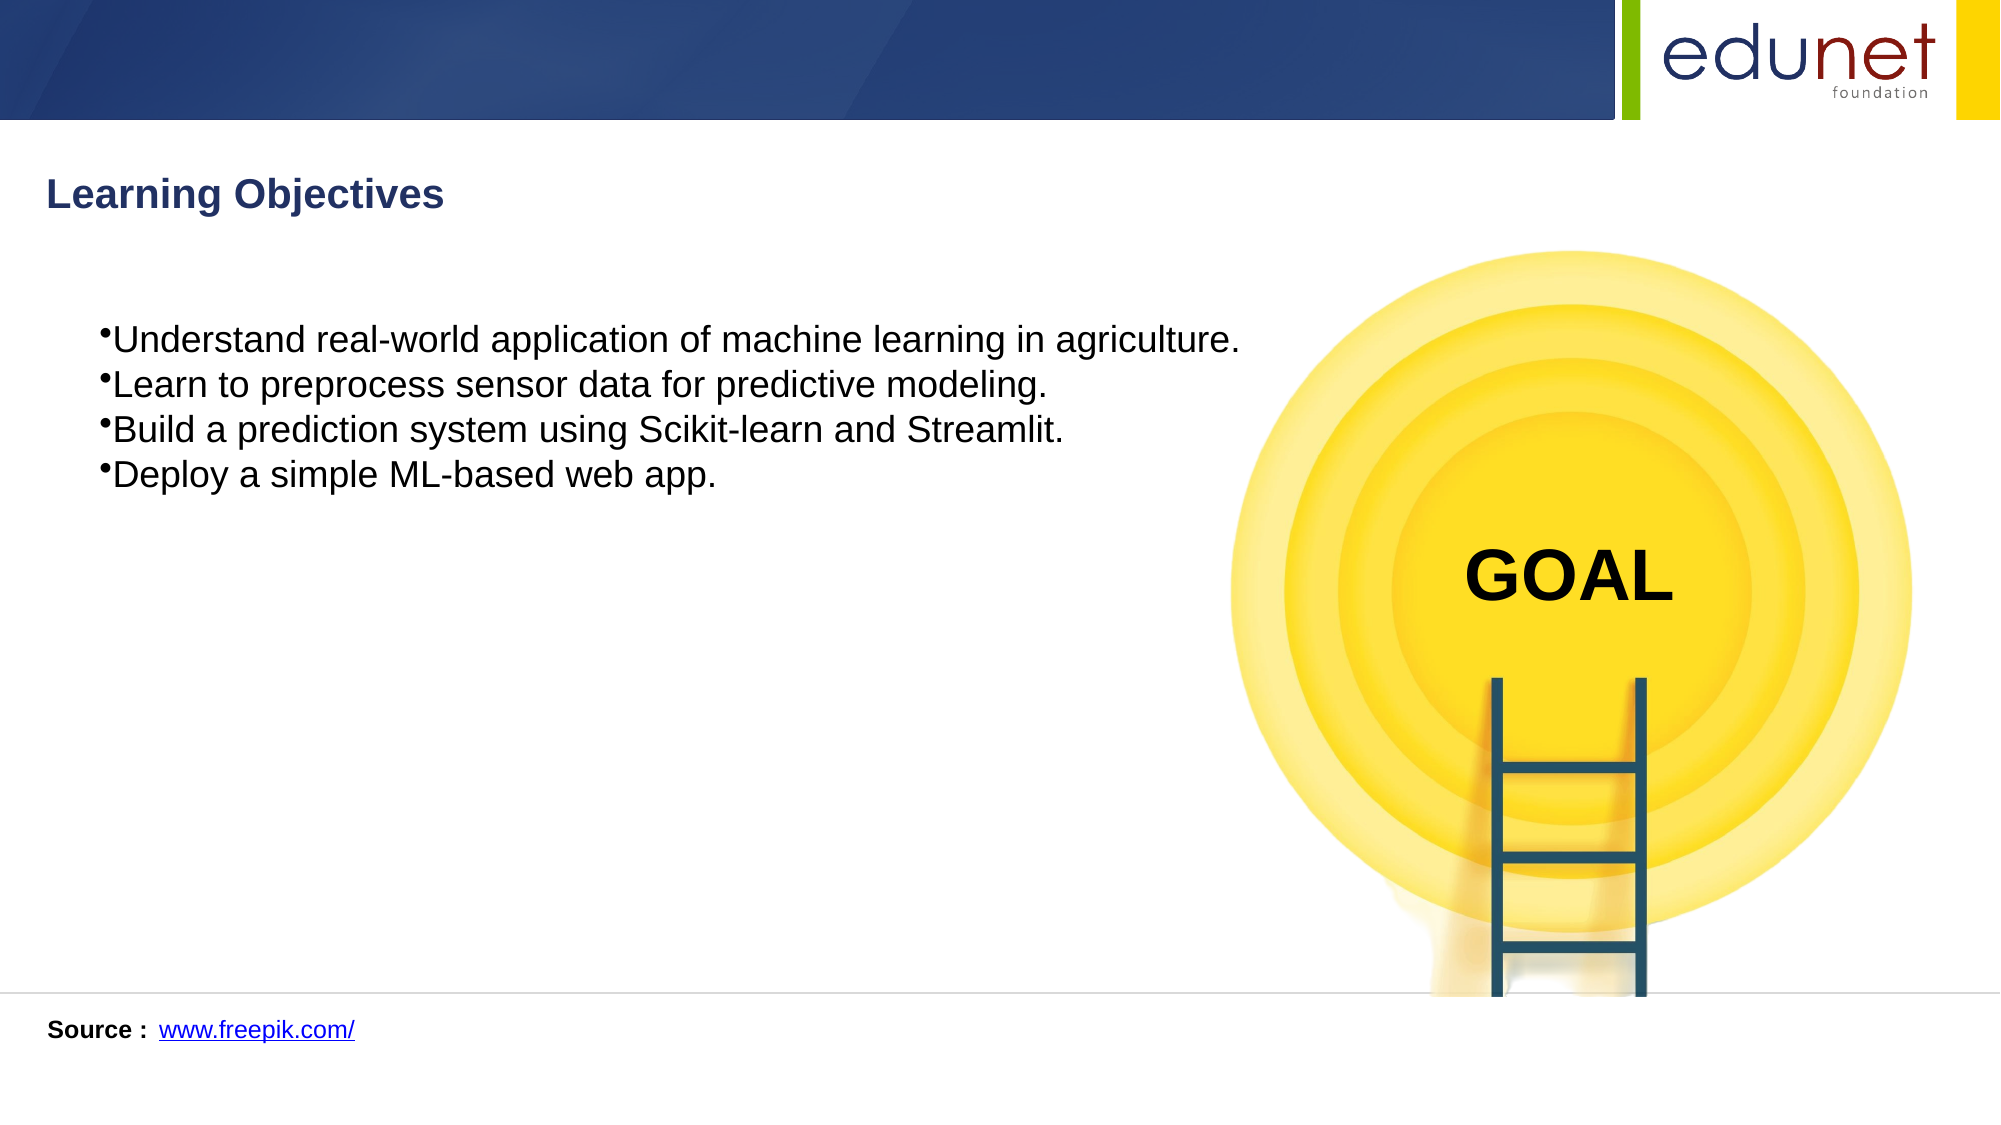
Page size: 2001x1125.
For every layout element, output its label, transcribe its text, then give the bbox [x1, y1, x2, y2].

picture [1652, 12, 1948, 108]
text_box www.freepik.com/ [144, 1006, 447, 1052]
picture [1204, 236, 1944, 997]
text_box Source : [32, 1006, 144, 1052]
text_box Understand real-world application of machine learning in agriculture. Learn to preprocess sensor data for predictive modeling. Build a prediction system using Scikit-learn and Streamlit. Deploy a simple ML-based web app. [84, 307, 1199, 503]
text_box Learning Objectives [31, 159, 467, 225]
